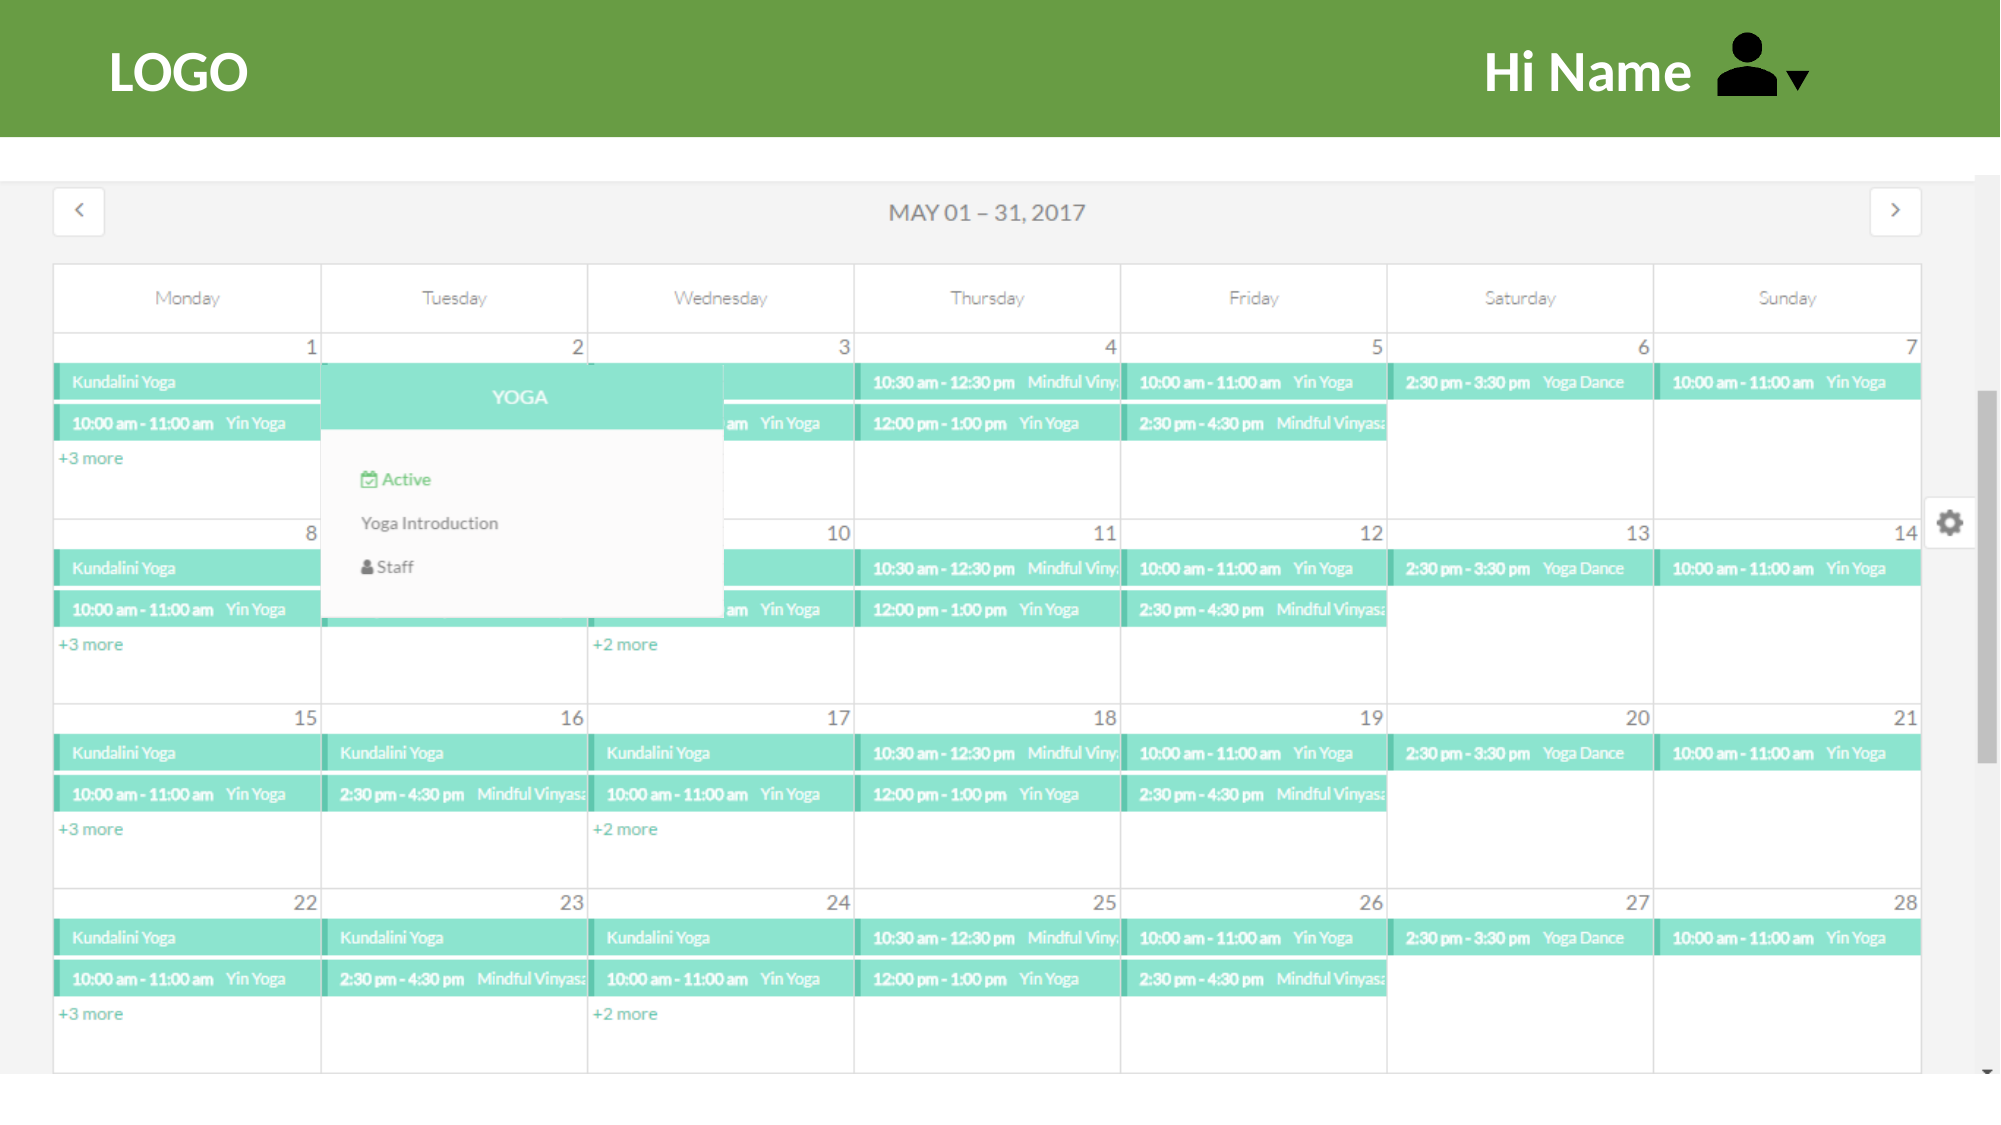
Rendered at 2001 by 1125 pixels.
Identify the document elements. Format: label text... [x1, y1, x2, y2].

picture [0, 175, 2000, 1074]
picture [1702, 19, 1792, 109]
text_box Hi Name [1470, 25, 1773, 111]
text_box [0, 0, 2000, 138]
text_box LOGO [95, 25, 398, 111]
text_box [1792, 69, 1812, 93]
